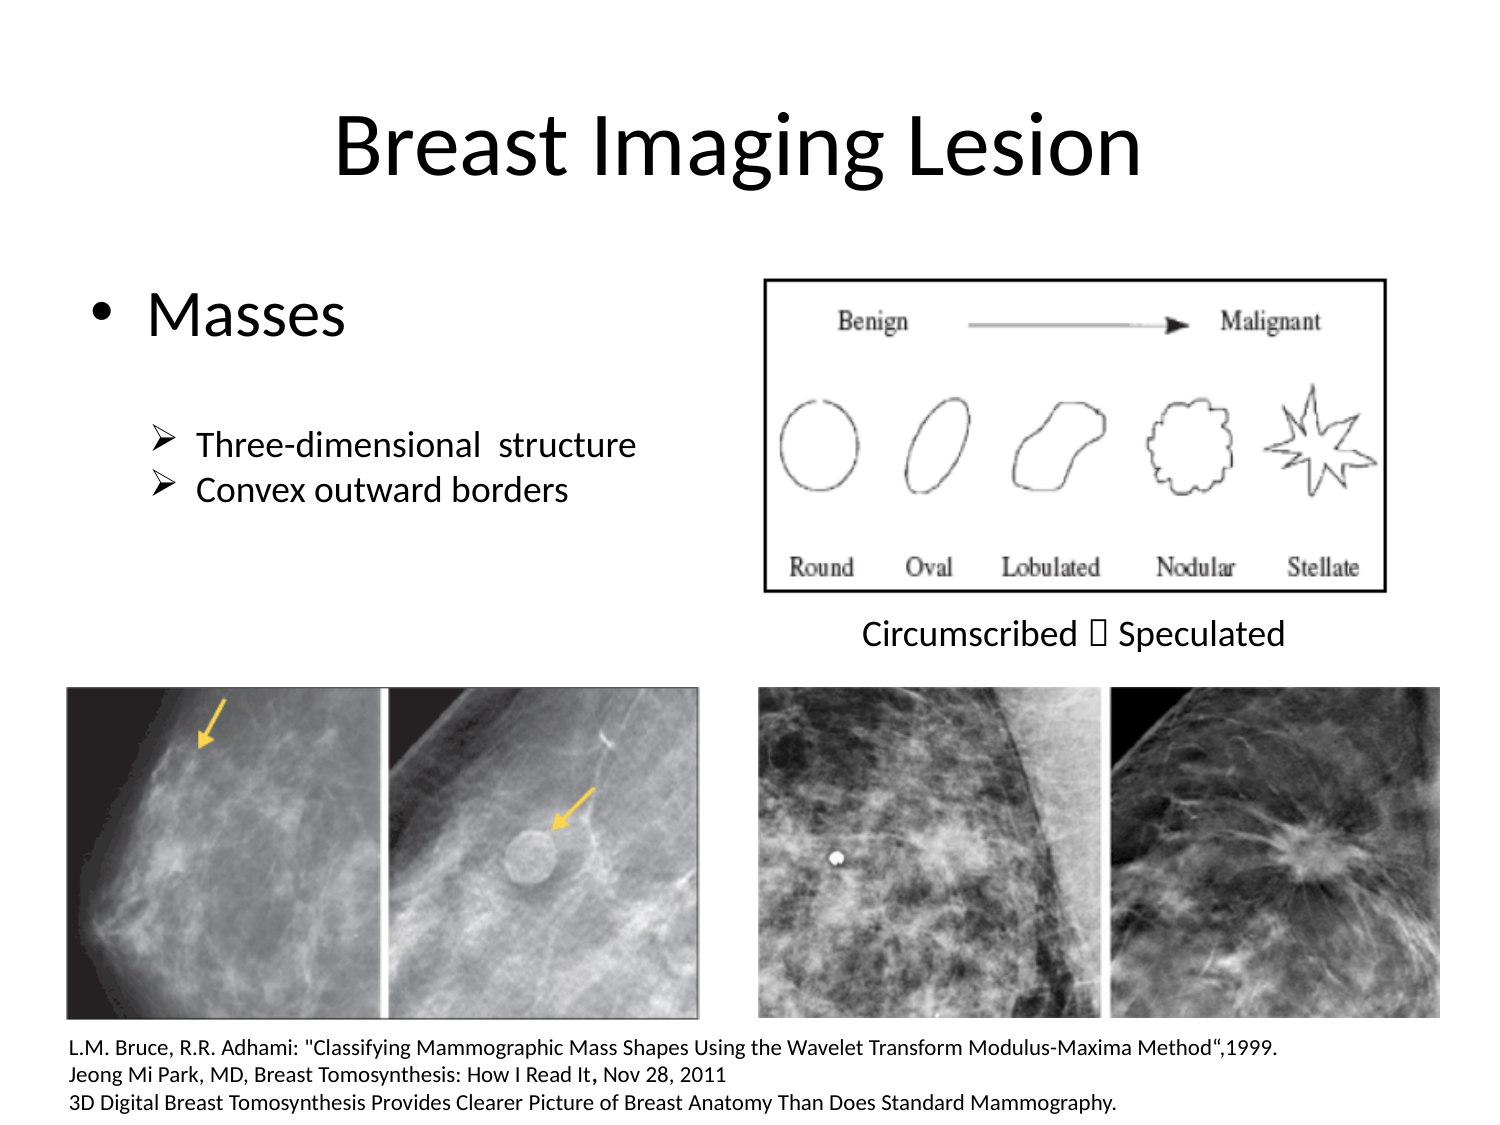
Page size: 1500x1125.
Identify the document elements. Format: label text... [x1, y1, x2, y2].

picture [65, 687, 701, 1084]
text_box Three-dimensional structure Convex outward borders [134, 412, 653, 563]
picture [758, 687, 1441, 1018]
text_box L.M. Bruce, R.R. Adhami: "Classifying Mammographic Mass Shapes Using the Wavelet Transform Modulus-Maxima Method“,1999. Jeong Mi Park, MD, Breast Tomosynthesis: How I Read It, Nov 28, 2011 3D Digital Breast Tomosynthesis Provides Clearer Picture of Breast Anatomy Than Does Standard Mammography. [54, 1024, 1296, 1123]
text_box Circumscribed  Speculated [847, 611, 1302, 662]
picture [759, 274, 1398, 603]
list Masses [75, 262, 1425, 1005]
title Breast Imaging Lesion [75, 45, 1425, 233]
